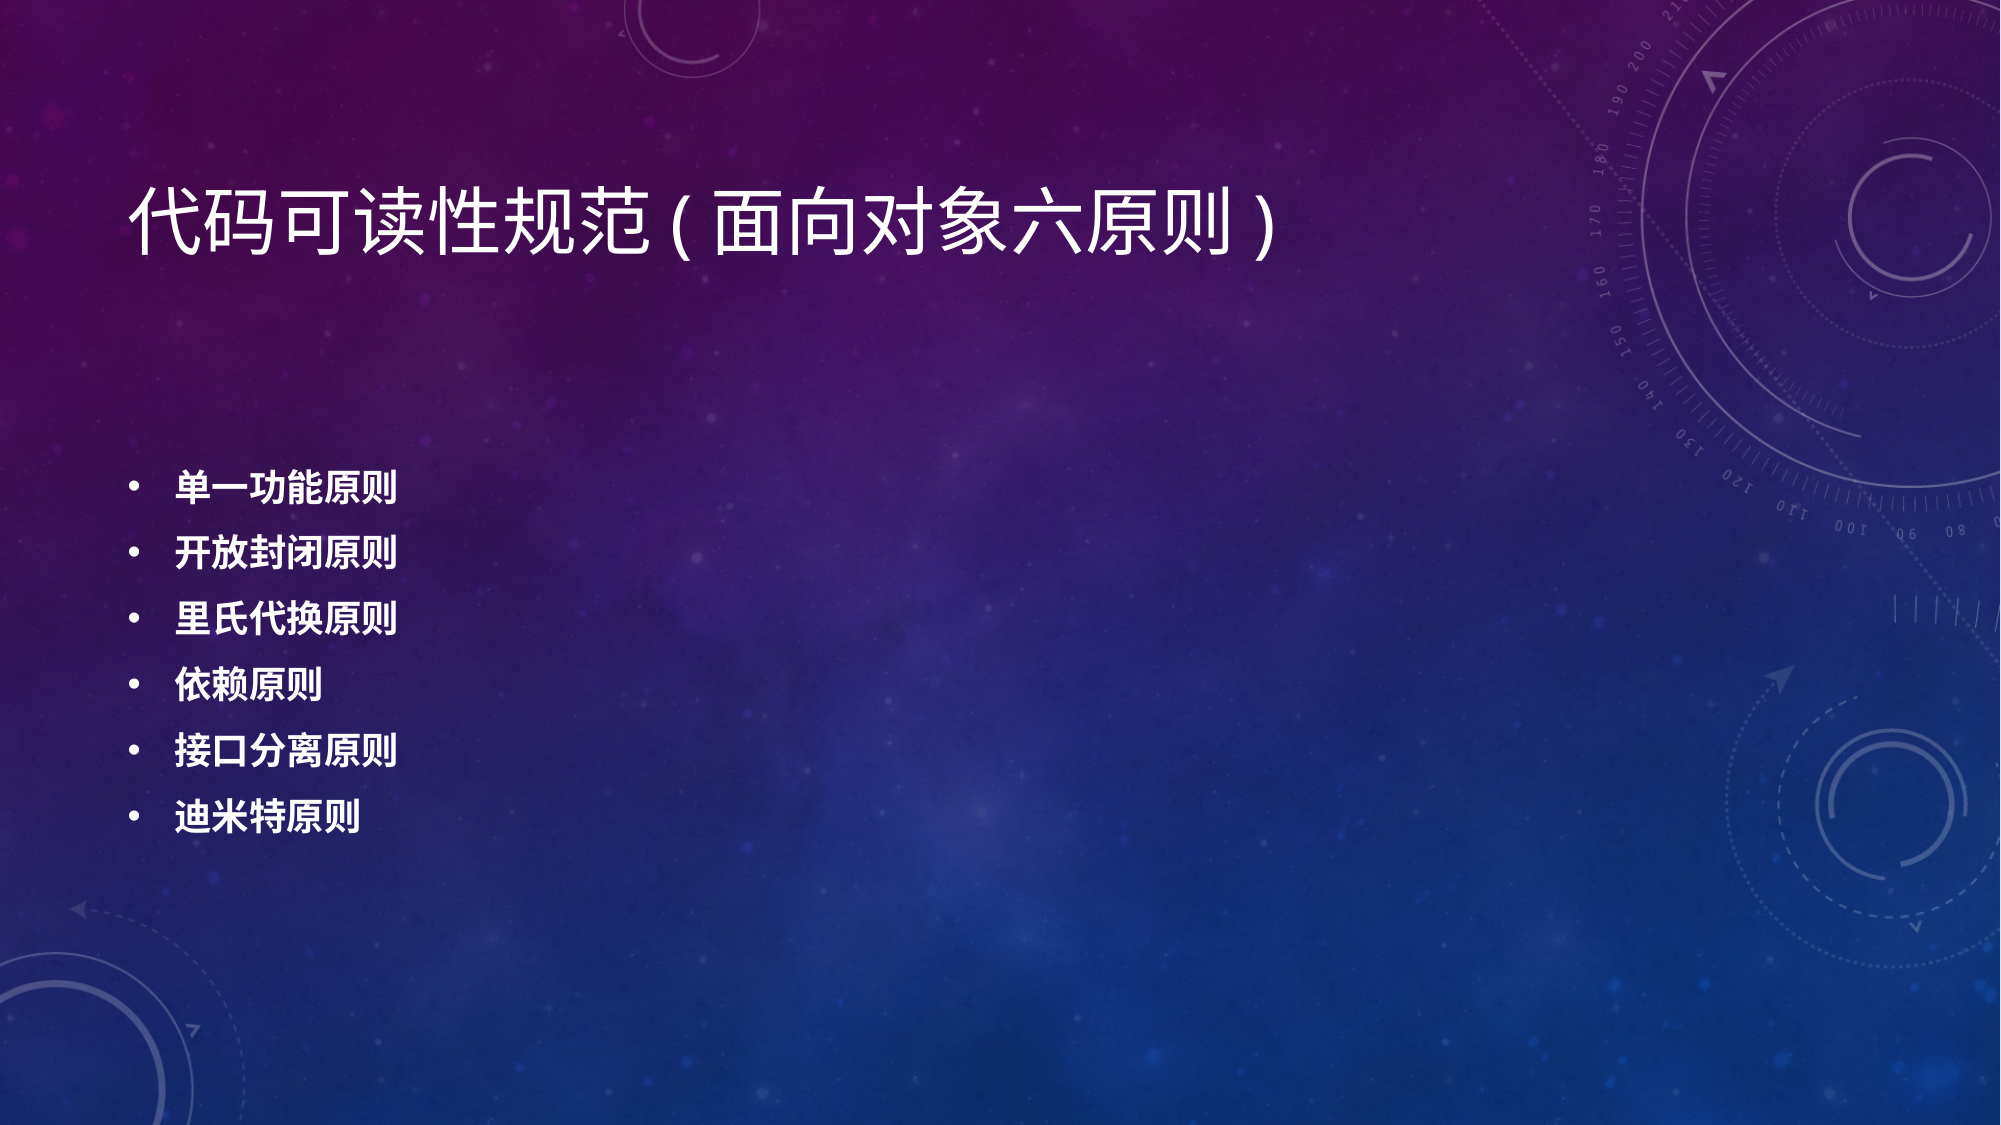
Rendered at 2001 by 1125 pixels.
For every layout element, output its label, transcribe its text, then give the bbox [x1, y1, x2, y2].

picture [0, 0, 2001, 1125]
list 单一功能原则 开放封闭原则 里氏代换原则 依赖原则 接口分离原则 迪米特原则 [112, 351, 1775, 950]
title 代码可读性规范(面向对象六原则) [112, 99, 1775, 339]
